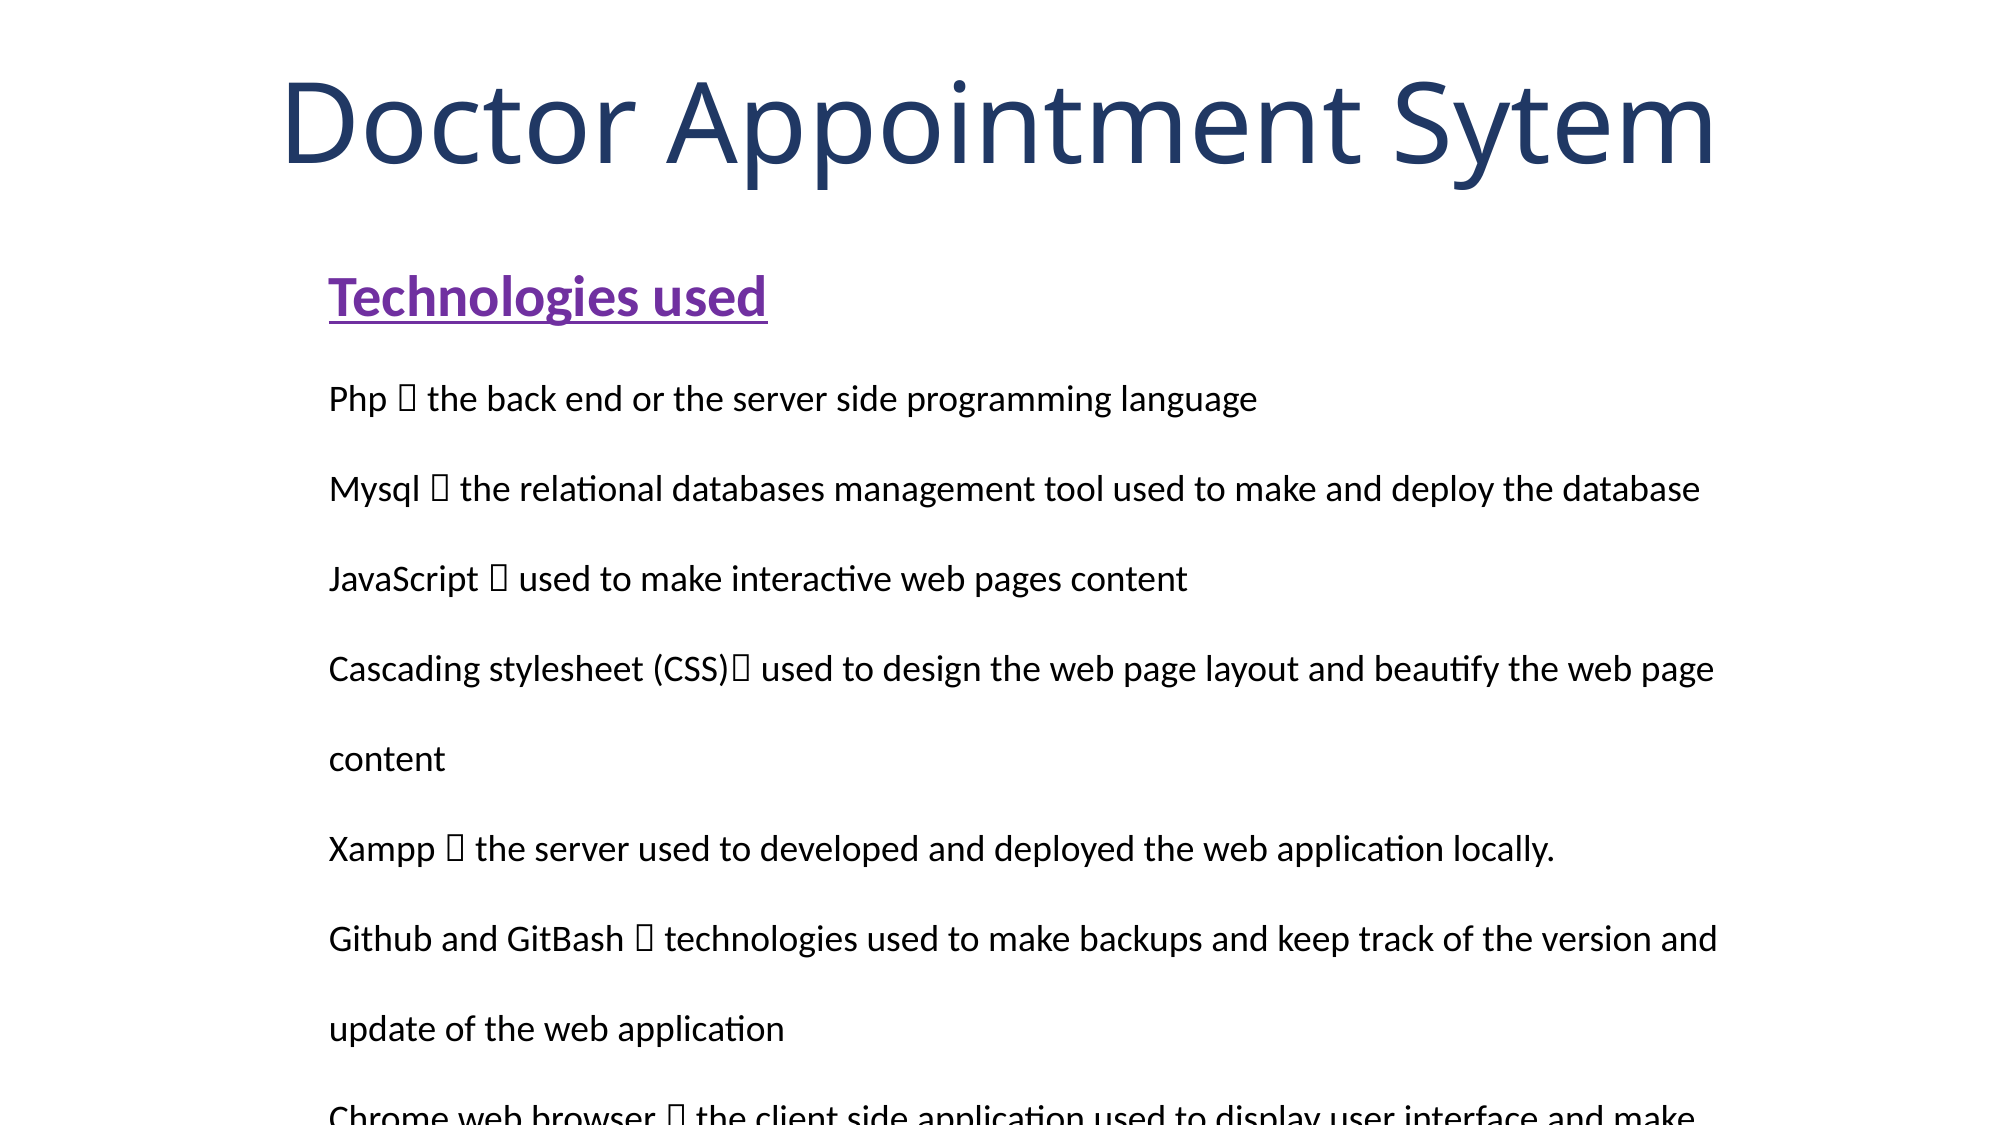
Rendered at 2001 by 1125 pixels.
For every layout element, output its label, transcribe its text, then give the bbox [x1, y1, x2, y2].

text_box Technologies used Php  the back end or the server side programming language Mysql  the relational databases management tool used to make and deploy the database JavaScript  used to make interactive web pages content Cascading stylesheet (CSS) used to design the web page layout and beautify the web page content Xampp  the server used to developed and deployed the web application locally. Github and GitBash  technologies used to make backups and keep track of the version and update of the web application Chrome web browser  the client side application used to display user interface and make server side requests. [313, 251, 1750, 1125]
title Doctor Appointment Sytem [249, 47, 1750, 196]
